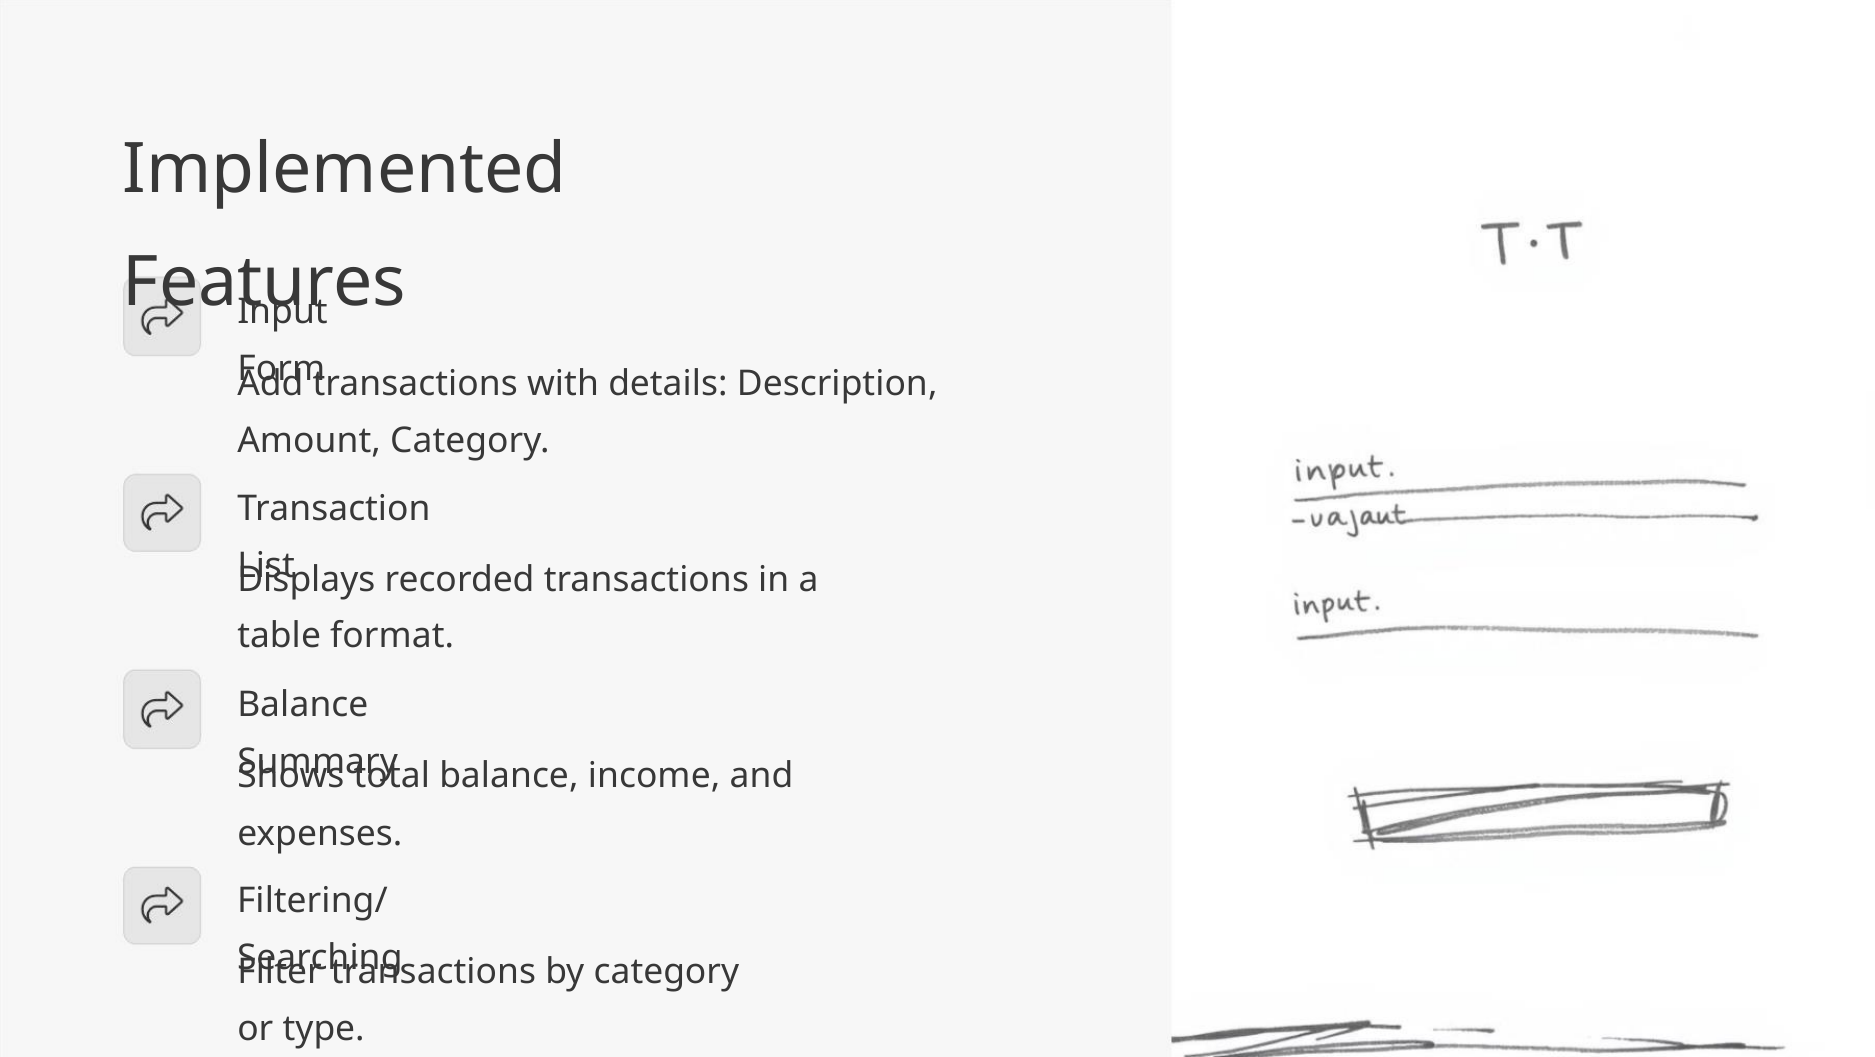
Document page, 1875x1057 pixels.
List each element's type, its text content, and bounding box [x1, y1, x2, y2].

text_box [0, 0, 1875, 1057]
text_box Displays recorded transactions in a table format. [237, 541, 885, 656]
text_box Filtering/Searching [237, 863, 512, 933]
text_box Add transactions with details: Description, Amount, Category. [237, 345, 1040, 460]
text_box Transaction List [237, 470, 468, 541]
text_box Balance Summary [237, 666, 489, 738]
text_box Input Form [237, 274, 401, 345]
text_box Implemented Features [123, 92, 709, 320]
text_box Shows total balance, income, and expenses. [237, 738, 805, 852]
text_box Filter transactions by category or type. [237, 933, 765, 1048]
